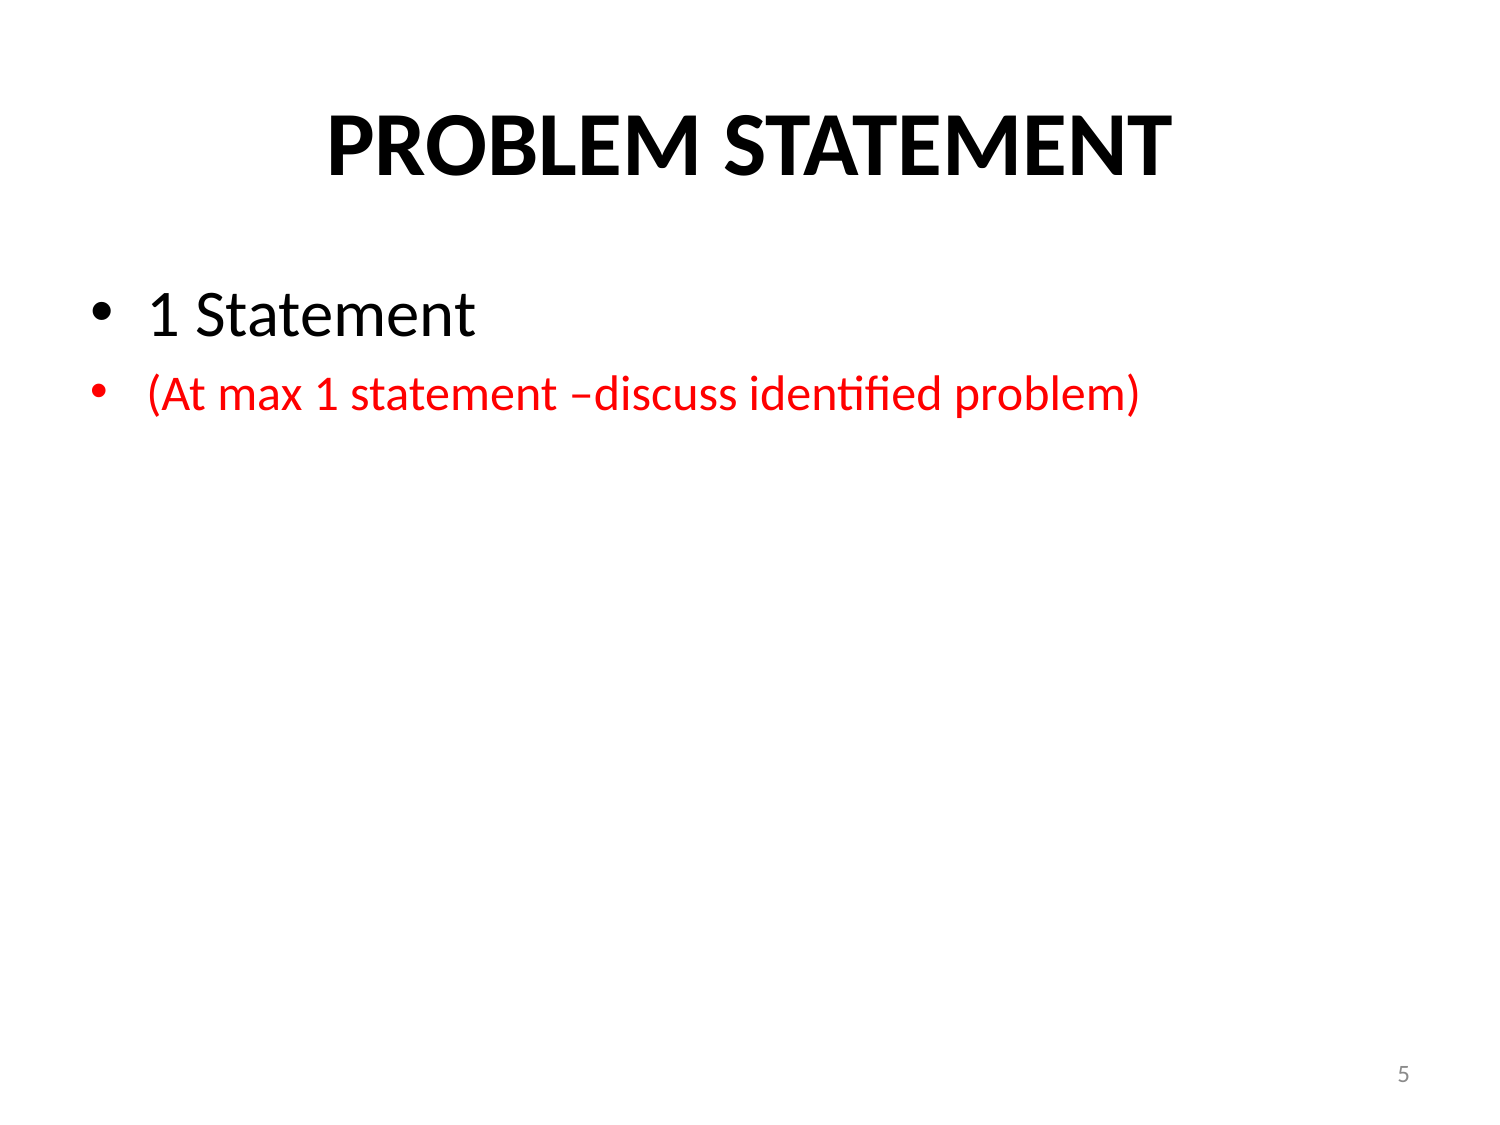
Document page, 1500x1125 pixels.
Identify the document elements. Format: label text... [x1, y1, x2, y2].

list 1 Statement (At max 1 statement –discuss identified problem) [75, 262, 1425, 1005]
title problem statement [75, 45, 1425, 233]
slide_number 5 [1074, 1042, 1425, 1103]
